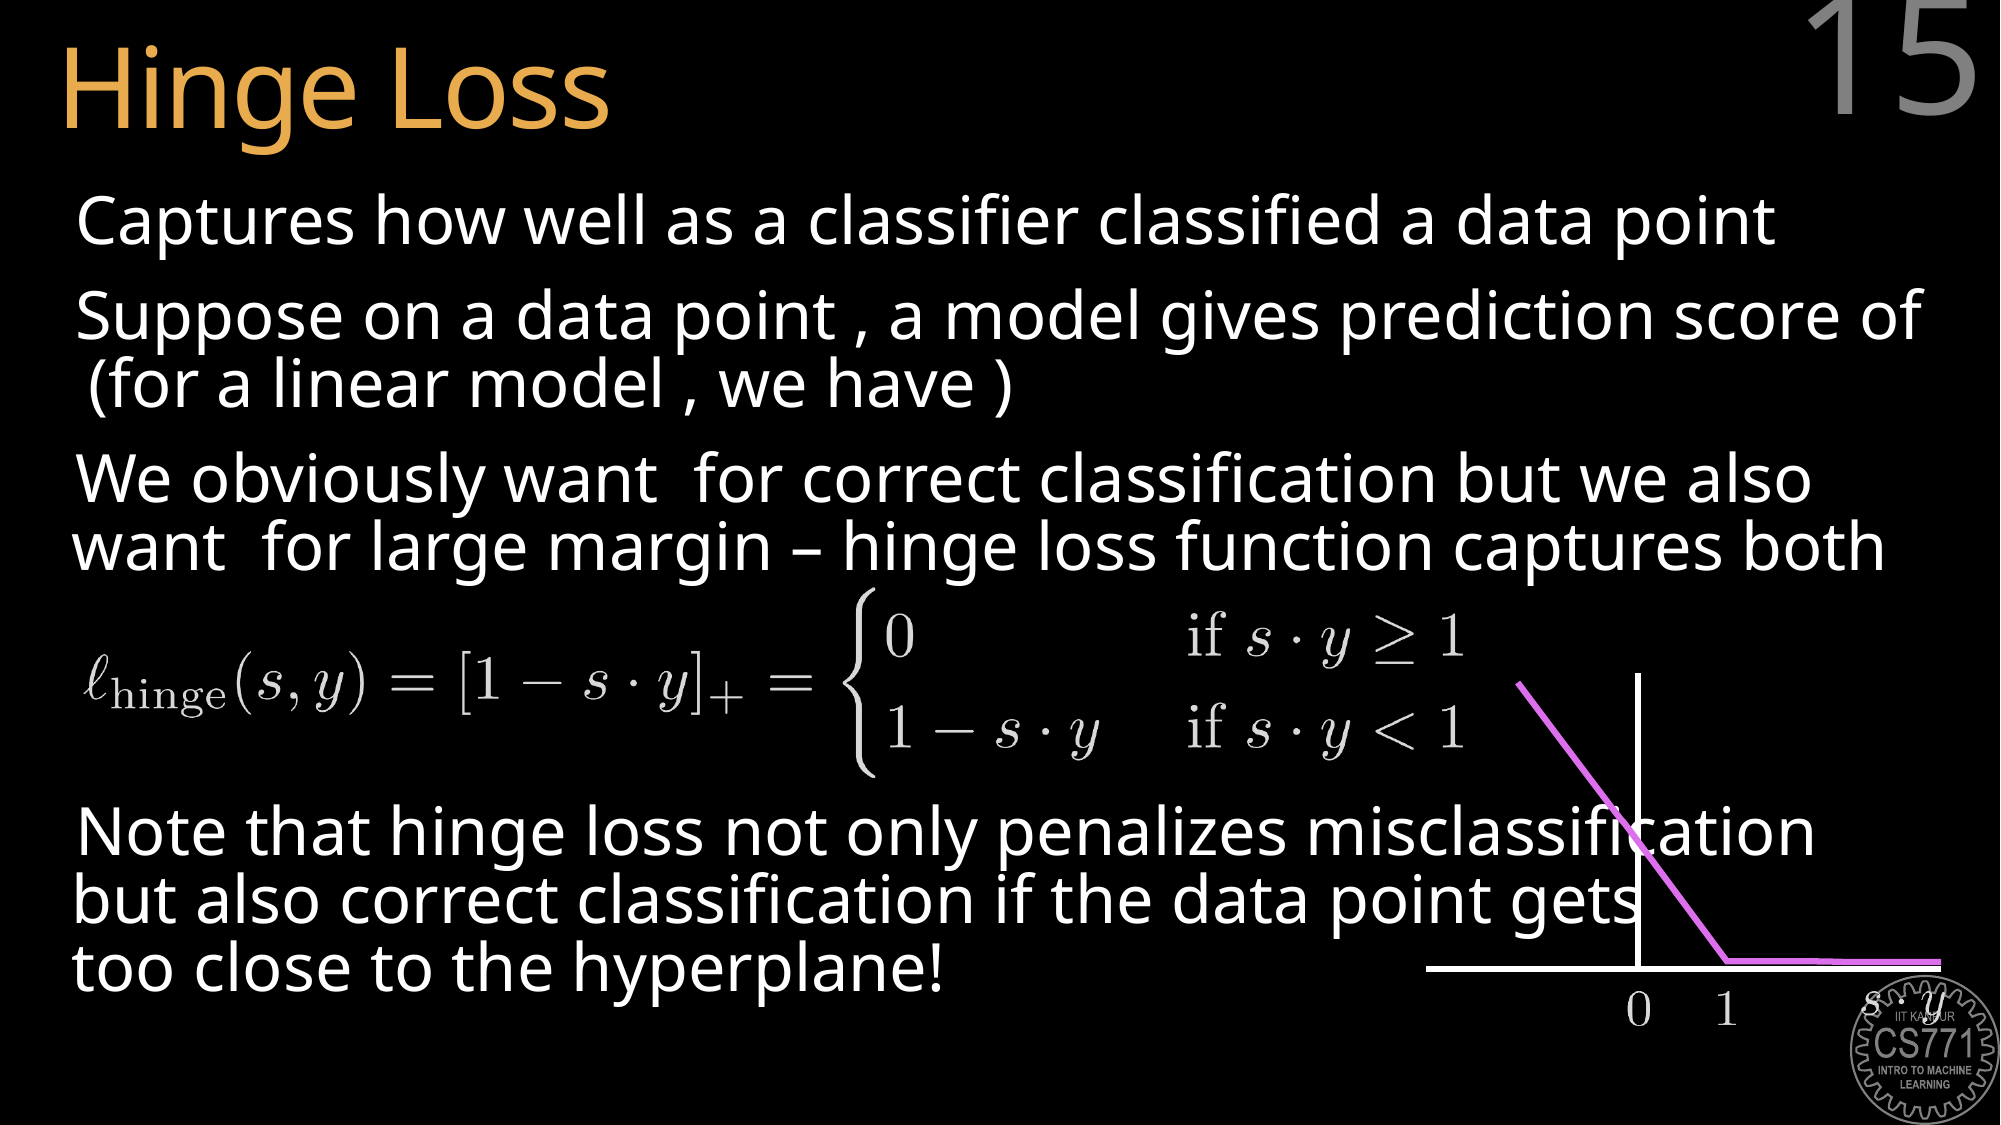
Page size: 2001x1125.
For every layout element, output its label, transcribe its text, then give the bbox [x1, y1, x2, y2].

picture [1718, 991, 1736, 1025]
picture [1627, 991, 1650, 1026]
slide_number 15 [1520, 6, 2000, 183]
title Hinge Loss [41, 5, 1945, 183]
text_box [1425, 673, 1942, 970]
text_box [319, 1042, 1864, 1103]
picture [83, 587, 1463, 778]
picture [1861, 991, 1945, 1025]
